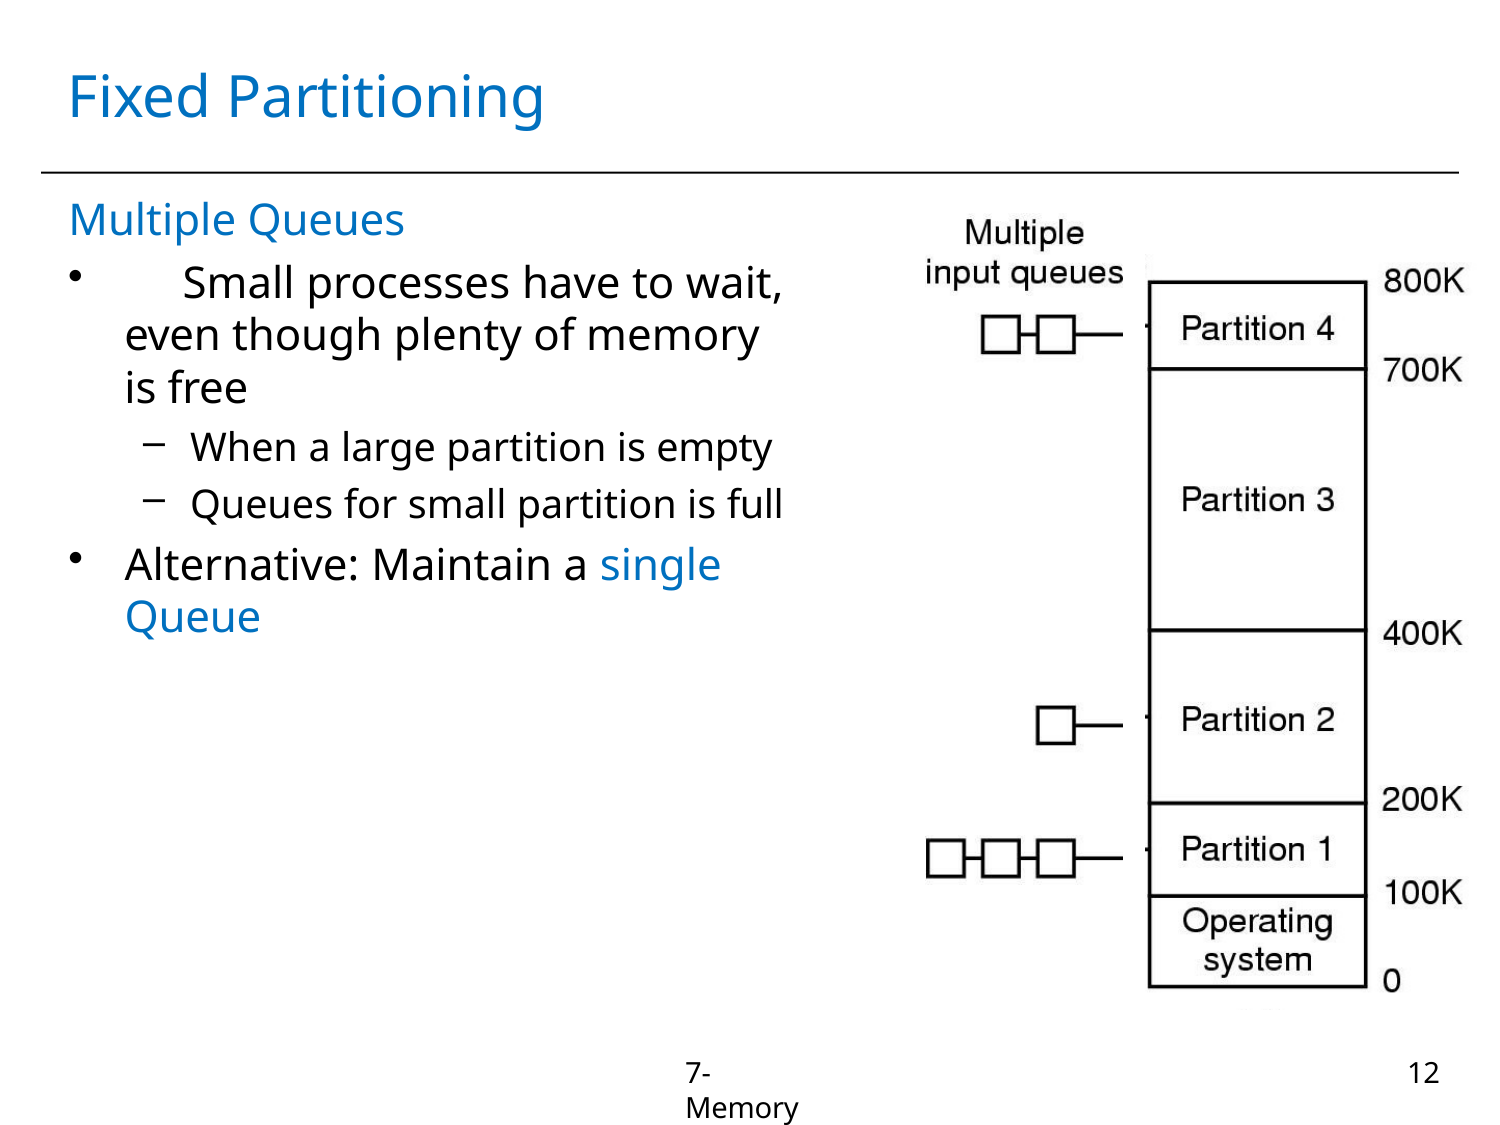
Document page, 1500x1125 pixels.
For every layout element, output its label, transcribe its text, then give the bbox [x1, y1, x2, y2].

picture [925, 213, 1123, 885]
title Fixed Partitioning [65, 57, 1425, 248]
picture [1144, 254, 1477, 1010]
text_box Multiple Queues Small processes have to wait, even though plenty of memory is free When a large partition is empty Queues for small partition is full Alternative: Maintain a single Queue [66, 179, 827, 642]
footer 7-Memory [682, 1029, 818, 1125]
slide_number 10 [1400, 1052, 1448, 1125]
